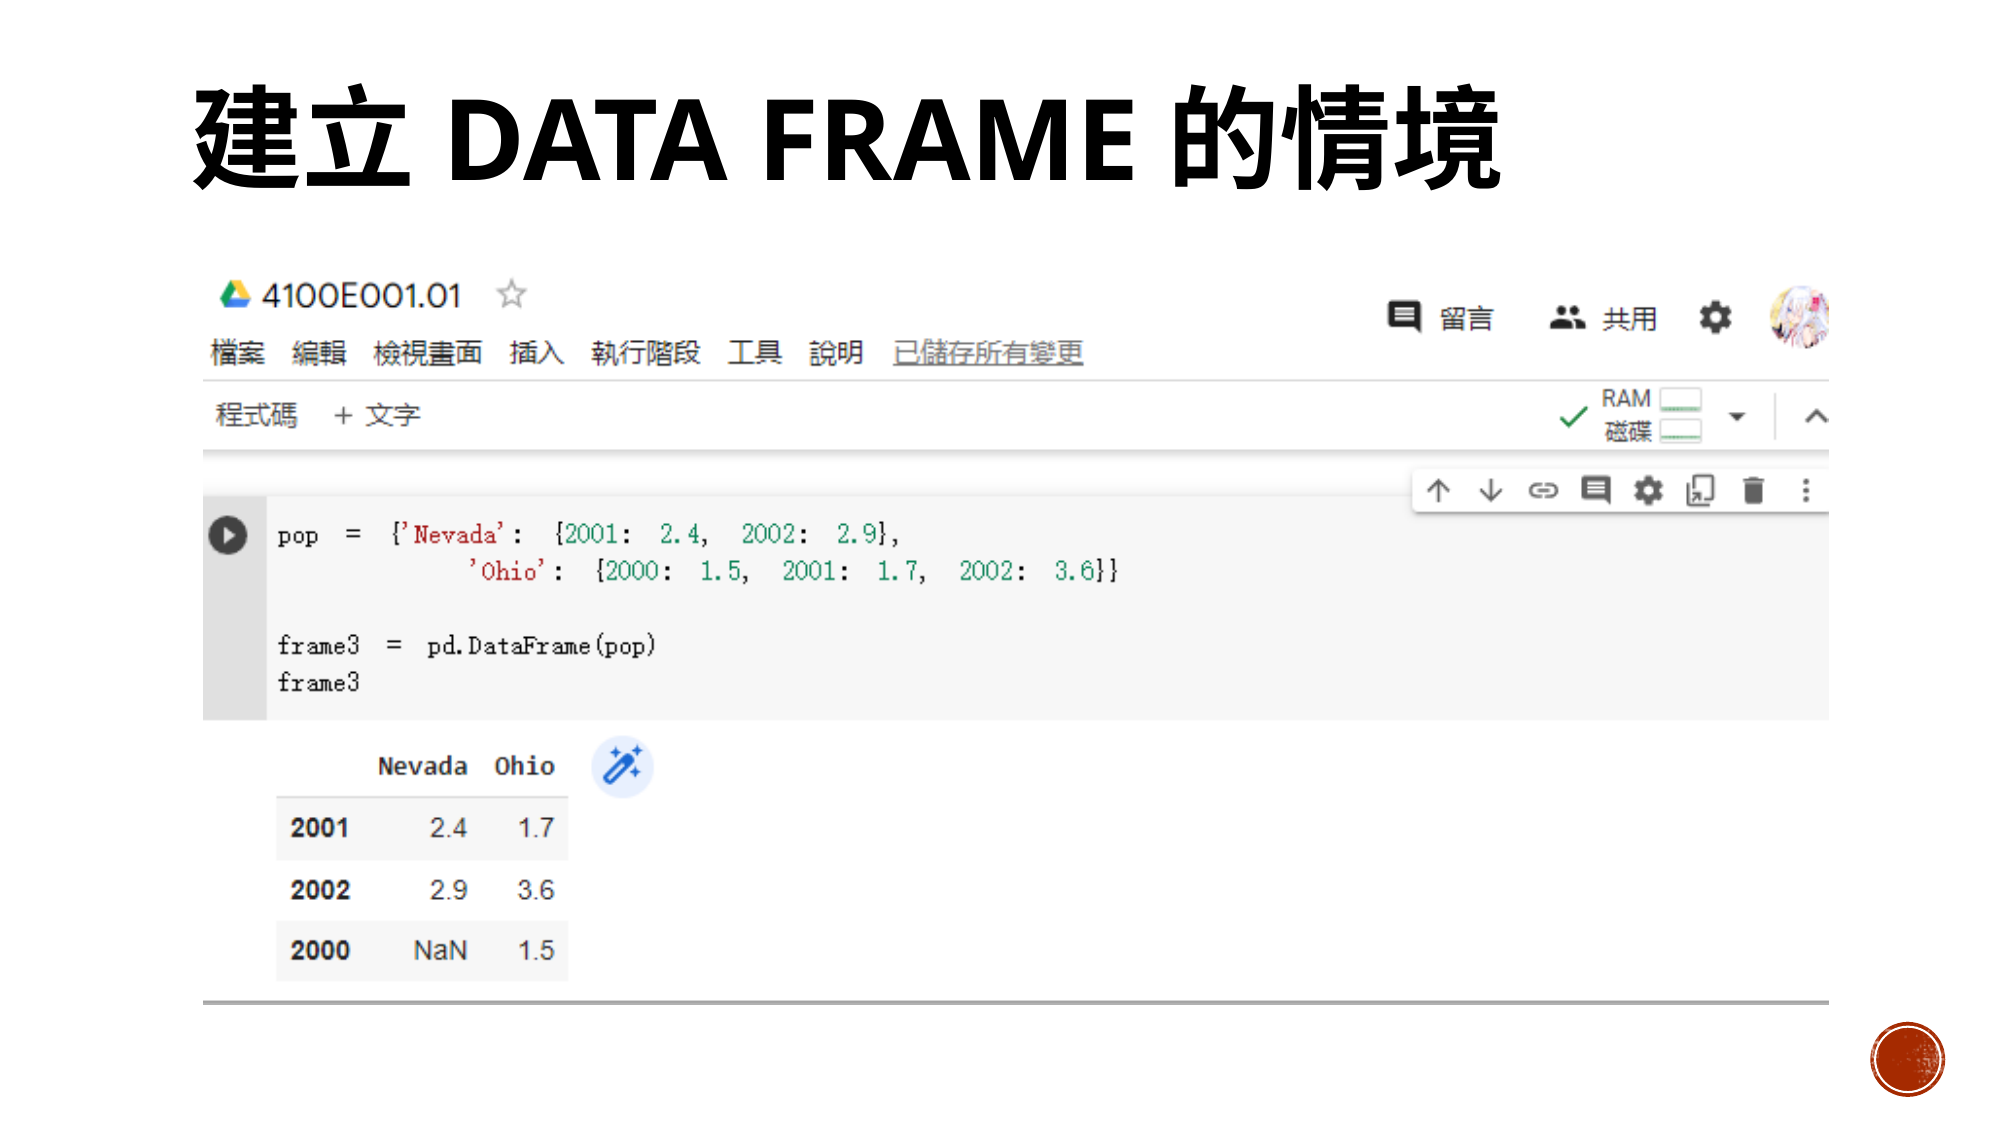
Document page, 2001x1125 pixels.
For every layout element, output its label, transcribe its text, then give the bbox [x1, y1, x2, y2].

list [205, 266, 1827, 1002]
title 建立Data Frame的情境 [175, 79, 1826, 344]
